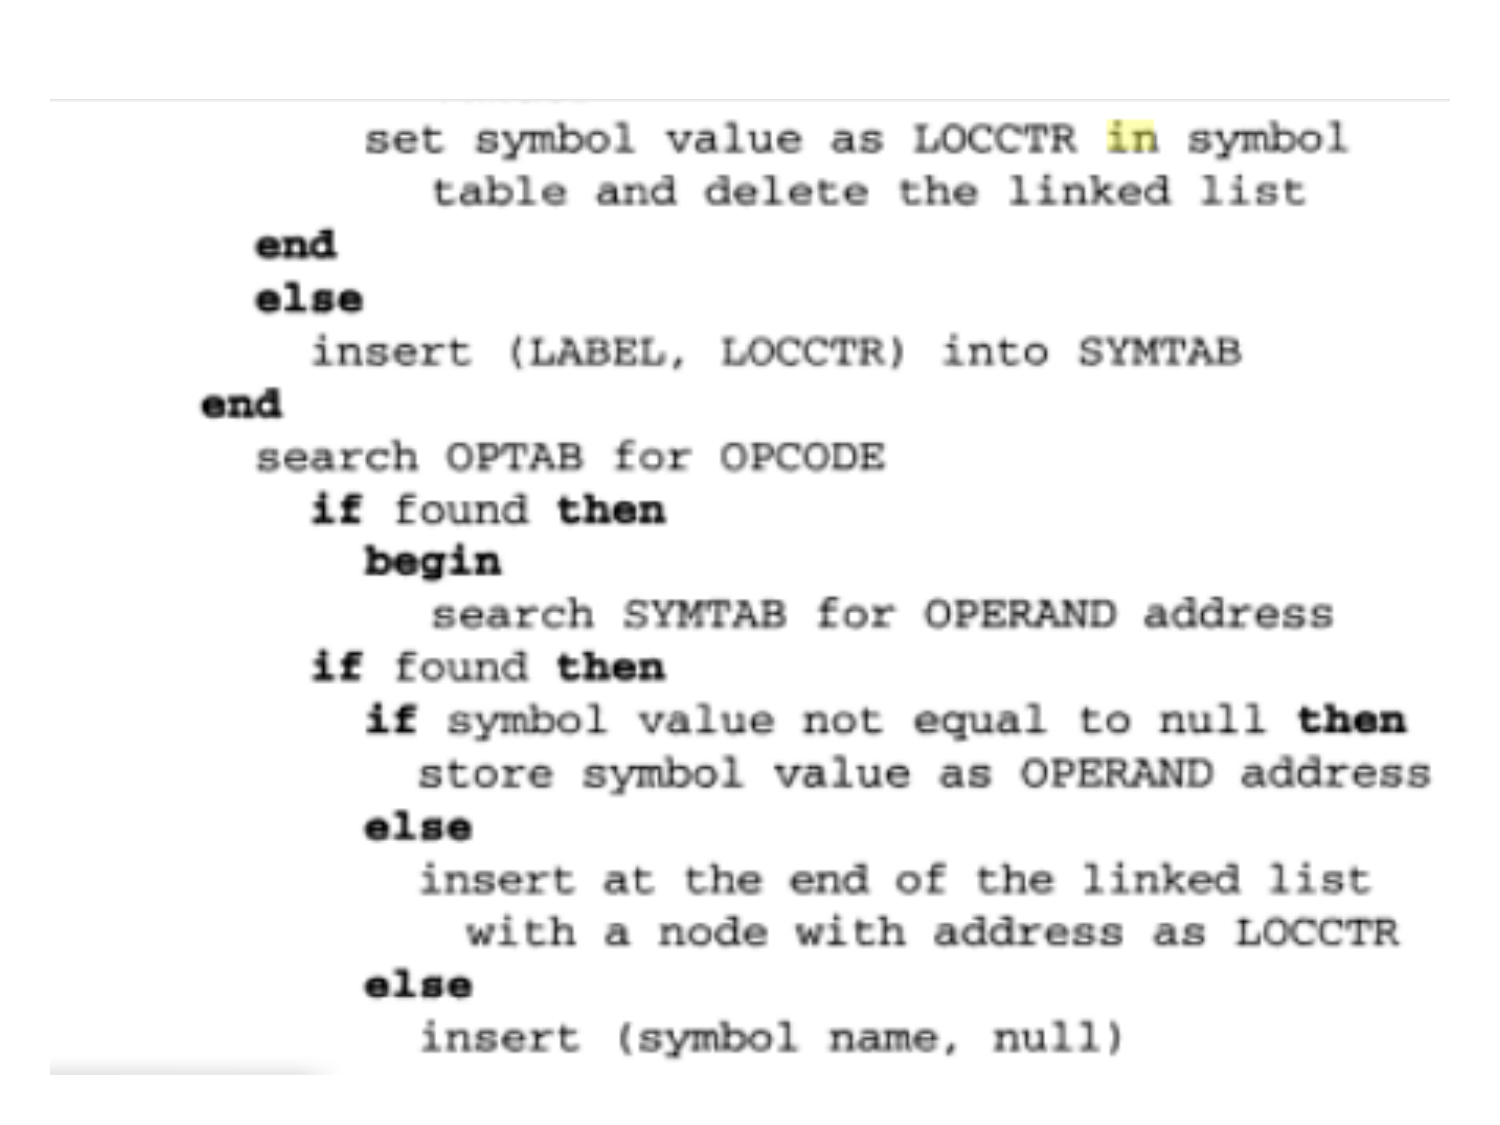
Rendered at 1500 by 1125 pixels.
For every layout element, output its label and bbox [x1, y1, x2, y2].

picture [49, 99, 1451, 1076]
